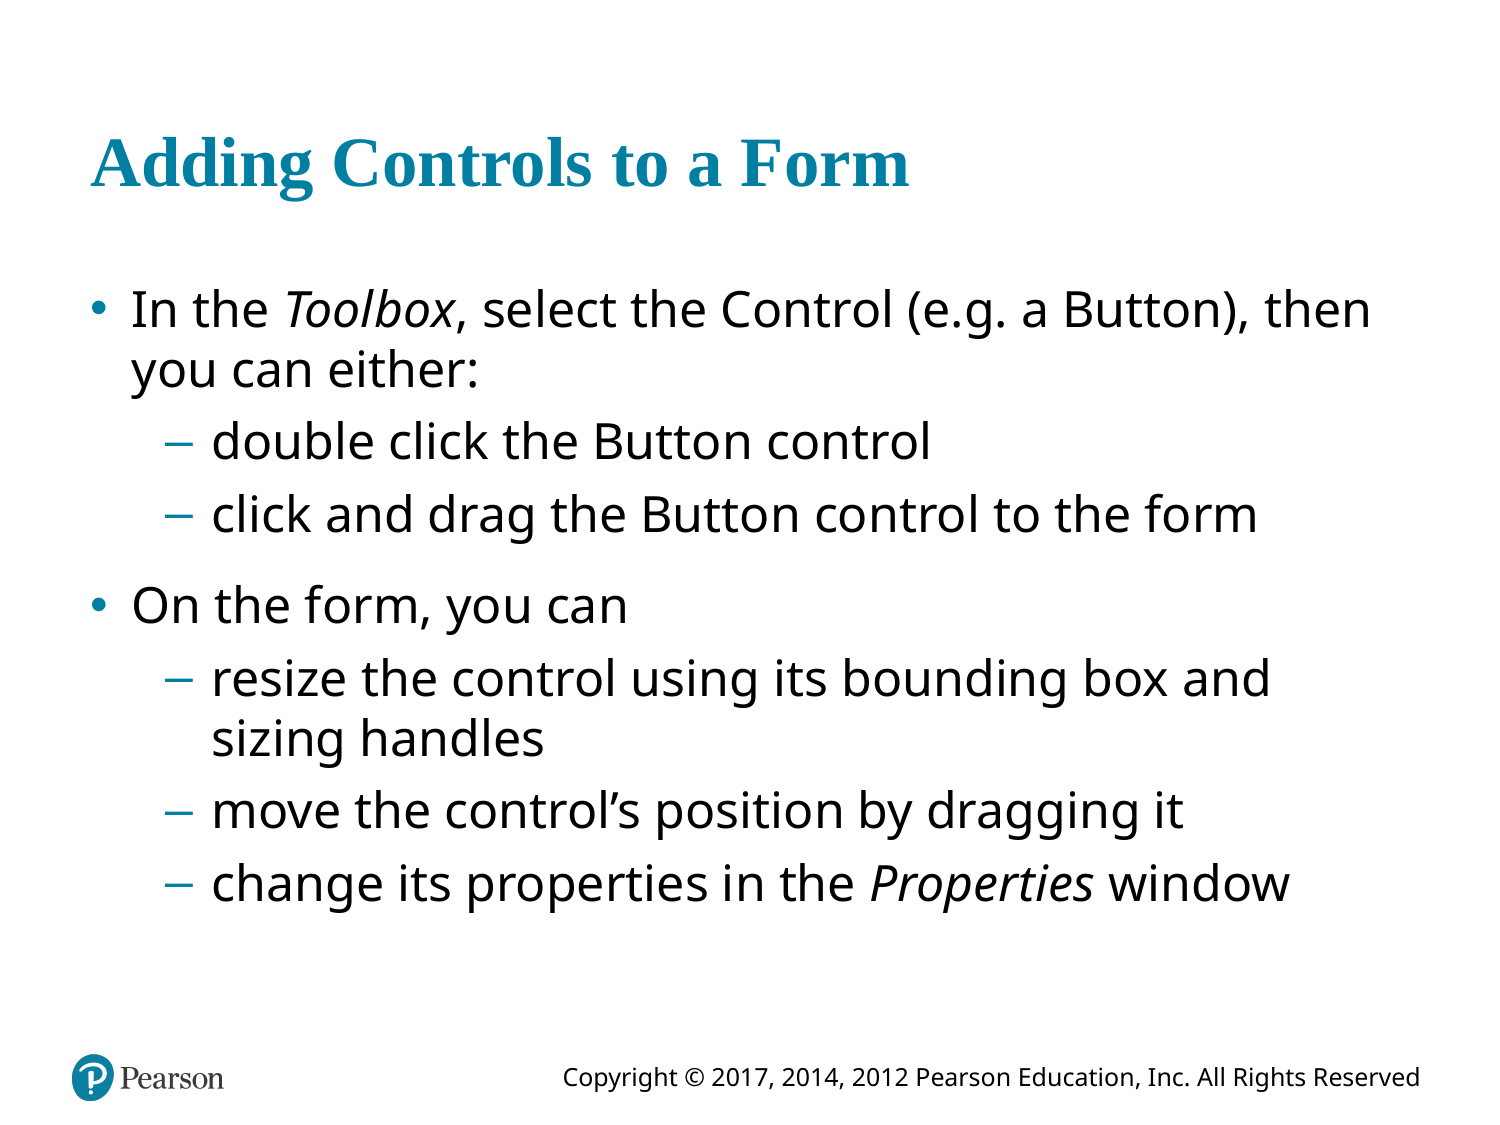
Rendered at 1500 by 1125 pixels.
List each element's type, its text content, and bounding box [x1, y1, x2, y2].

title Adding Controls to a Form [75, 0, 1425, 216]
picture [72, 1054, 88, 1070]
picture [72, 1087, 83, 1101]
list In the Toolbox, select the Control (e.g. a Button), then you can either: double click the Button control click and drag the Button control to the form On the form, you can resize the control using its bounding box and sizing handles move the control’s position by dragging it change its properties in the Properties window [75, 262, 1425, 931]
picture [98, 1054, 224, 1101]
picture [80, 1063, 106, 1088]
